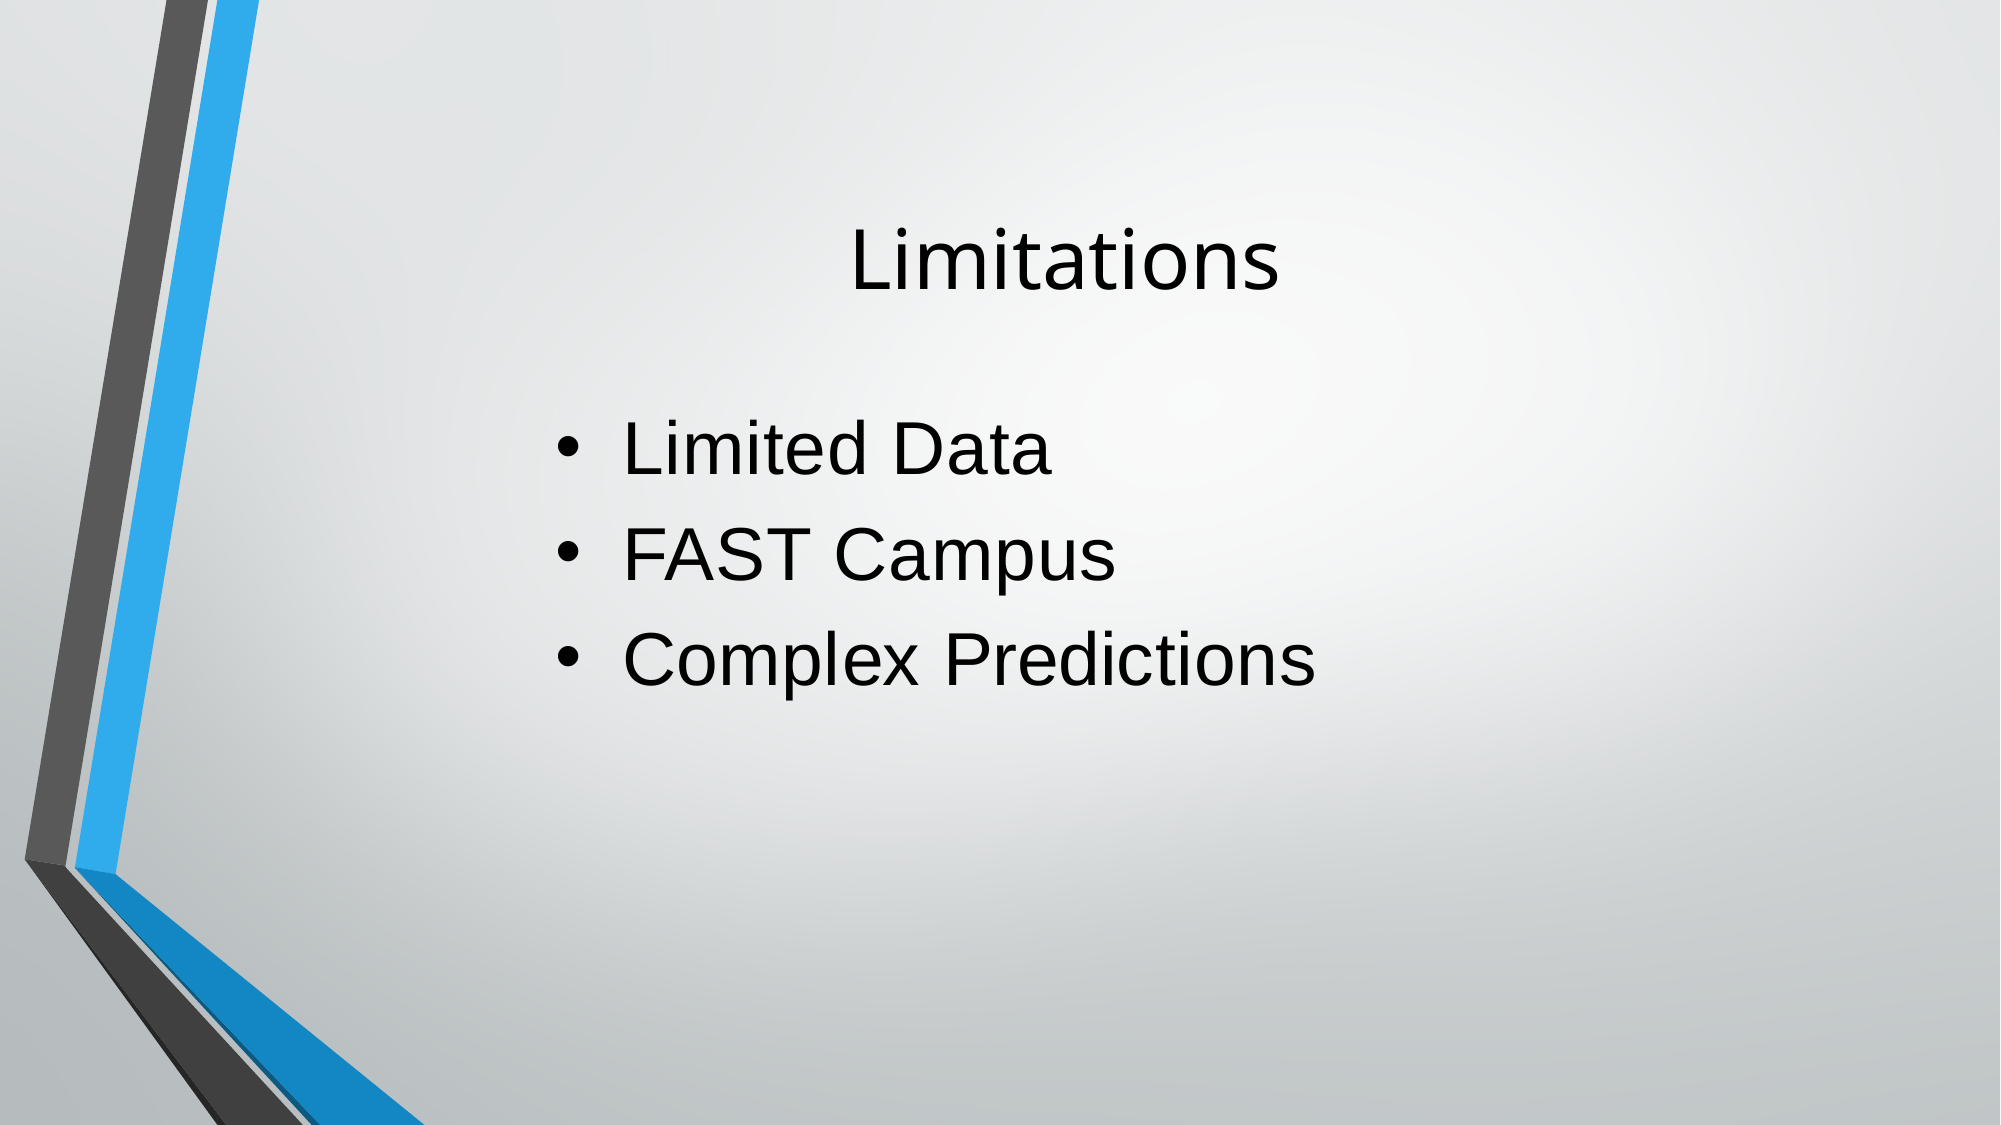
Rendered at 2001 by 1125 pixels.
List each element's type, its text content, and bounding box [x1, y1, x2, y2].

title Limitations [243, 112, 1887, 400]
text_box Limited Data FAST Campus Complex Predictions [553, 399, 1383, 701]
